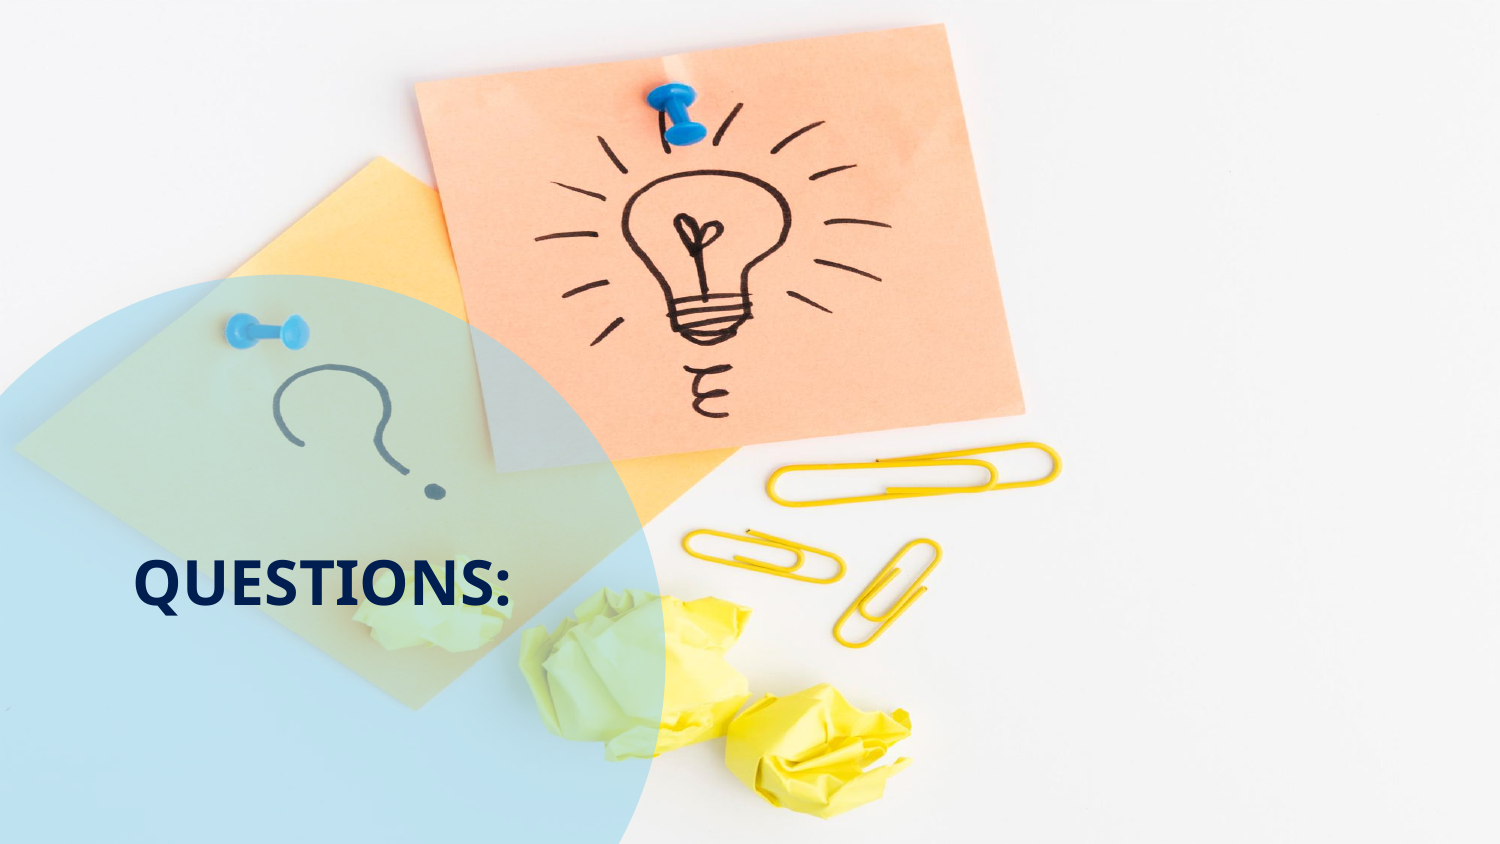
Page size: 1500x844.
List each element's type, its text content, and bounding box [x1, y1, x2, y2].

title QUESTIONS: [117, 366, 649, 795]
picture [0, 0, 1500, 844]
